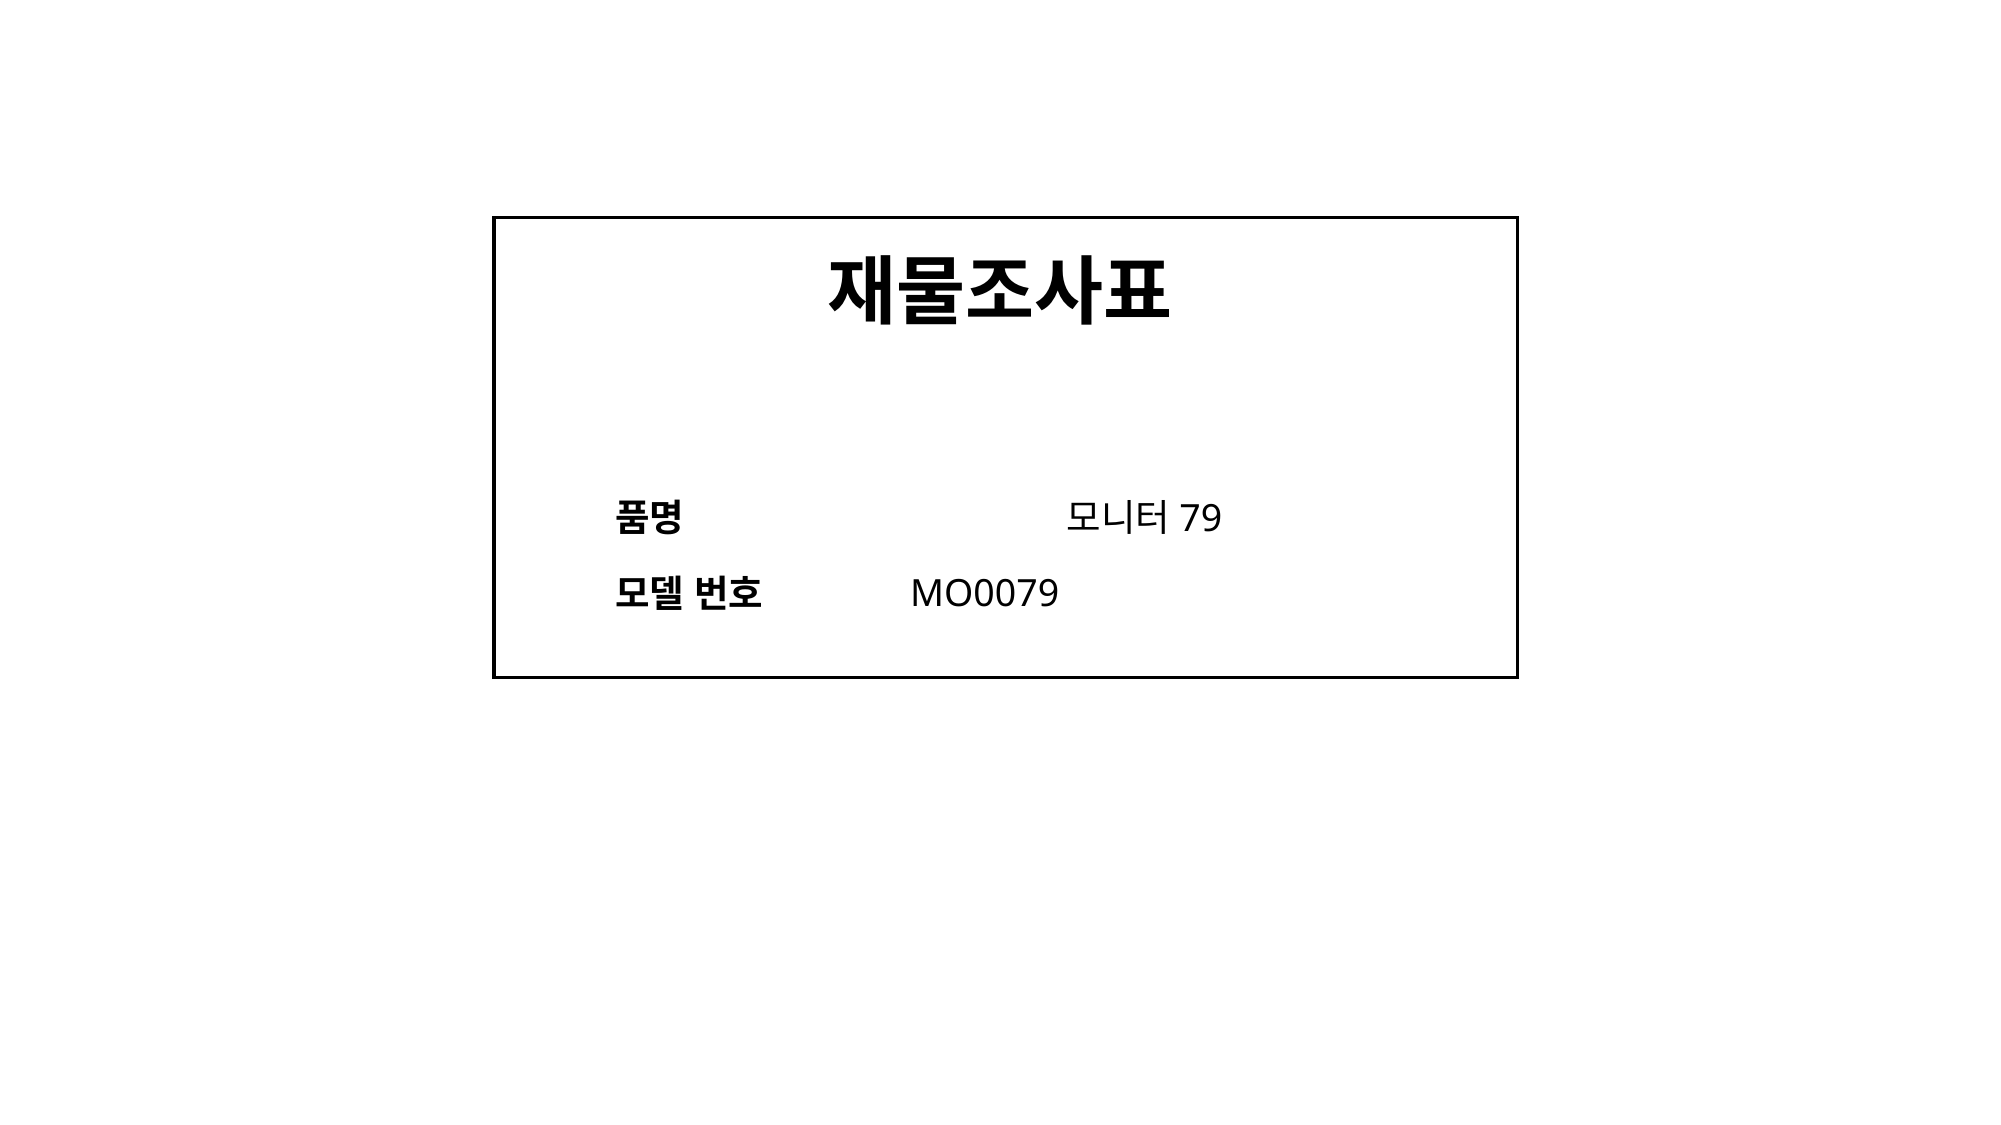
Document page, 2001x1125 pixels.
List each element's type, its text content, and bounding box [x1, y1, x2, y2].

text_box 모델 번호 [600, 562, 820, 623]
text_box 모니터79 [1052, 486, 1238, 547]
text_box [492, 216, 1519, 679]
text_box MO0079 [895, 561, 1394, 622]
text_box 품명 [600, 486, 820, 547]
text_box 재물조사표 [812, 235, 1188, 341]
